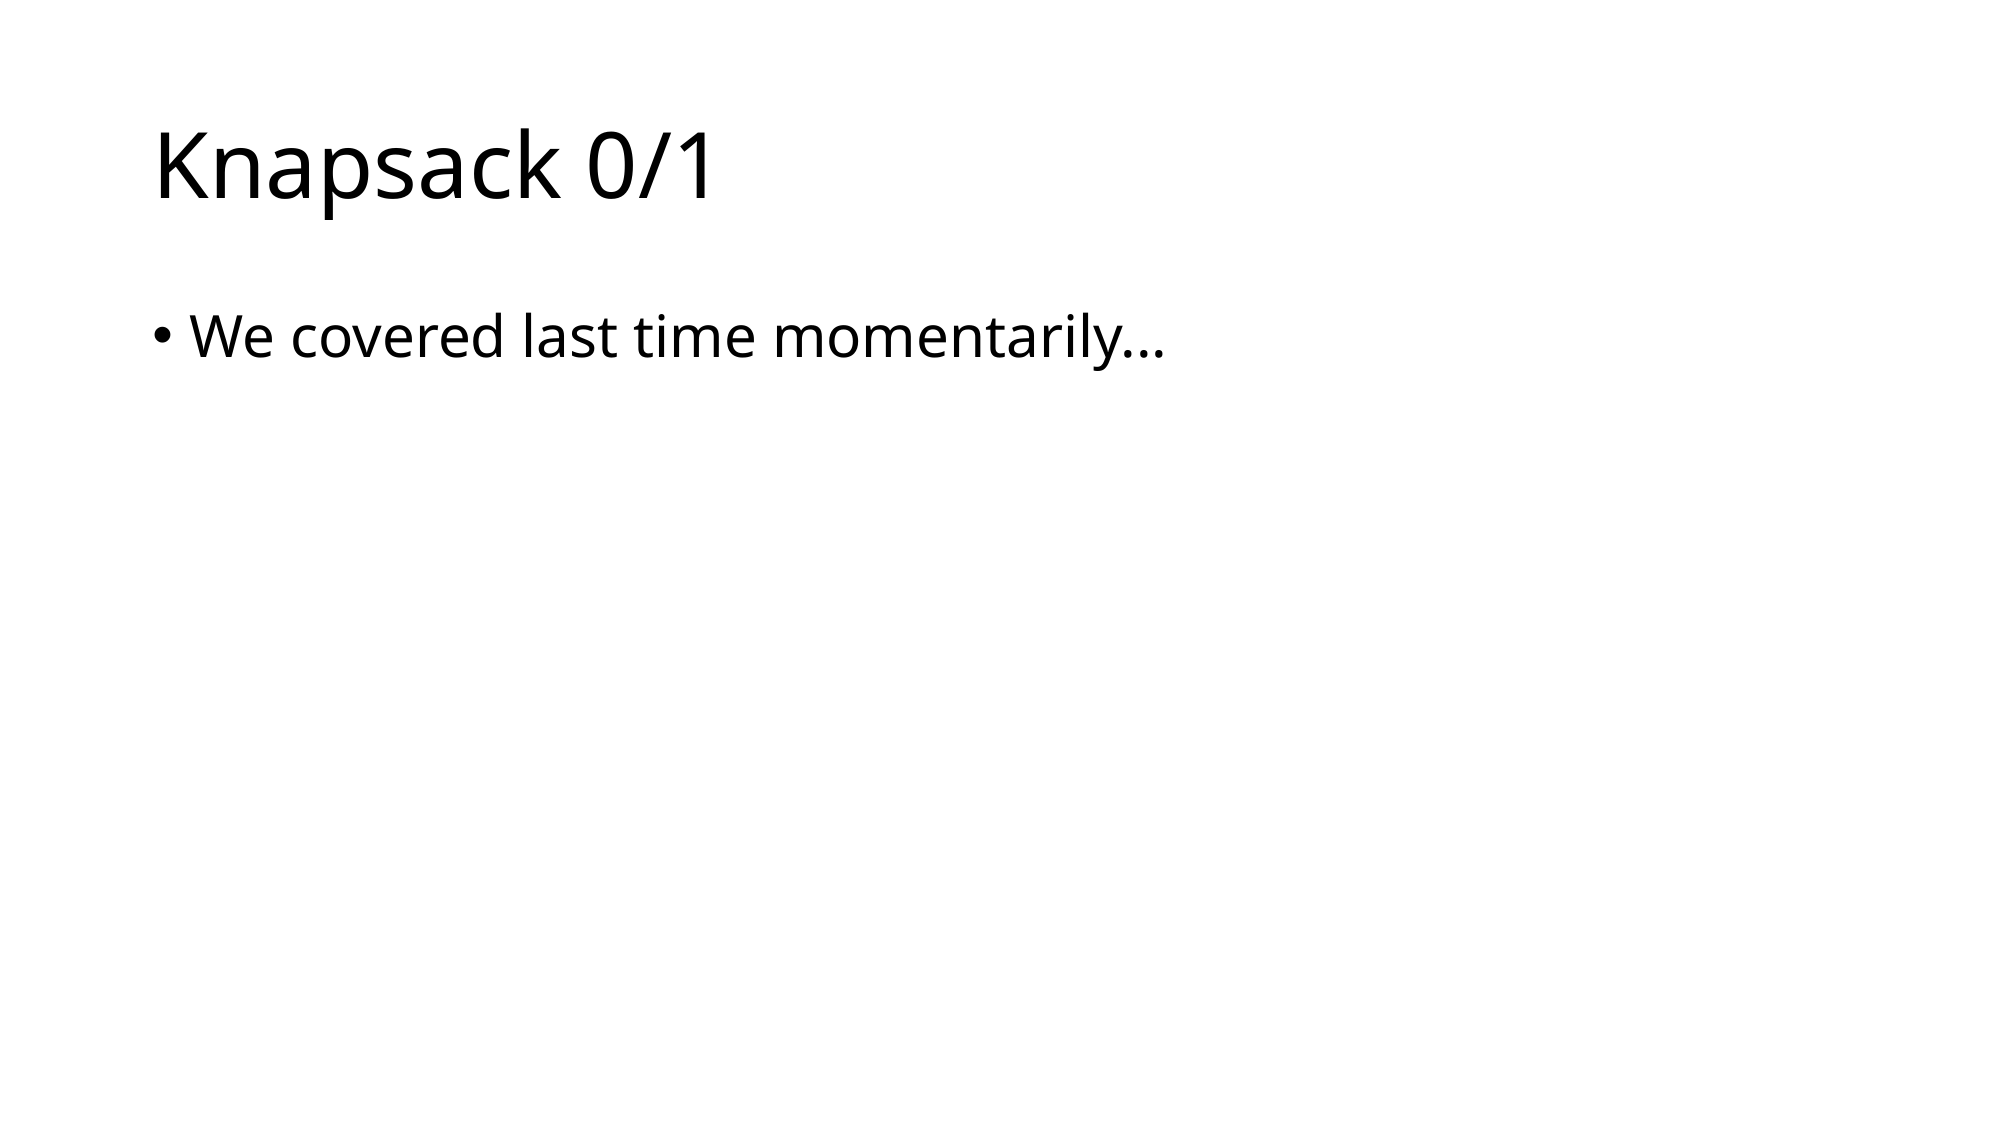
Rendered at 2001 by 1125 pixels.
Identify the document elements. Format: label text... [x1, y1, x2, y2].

title Knapsack 0/1 [137, 59, 1863, 278]
list We covered last time momentarily... [137, 299, 1863, 1014]
